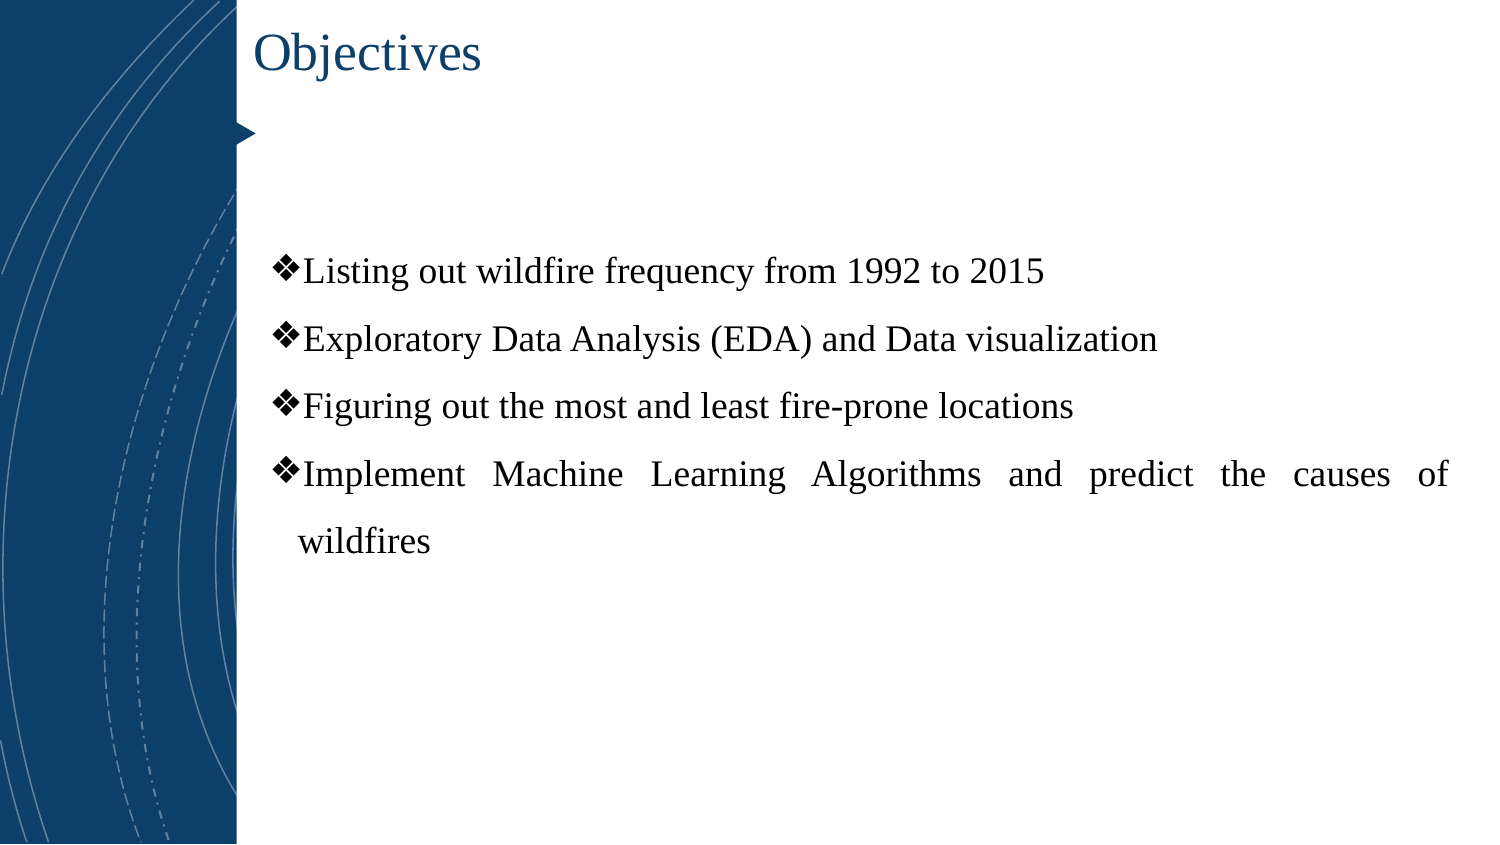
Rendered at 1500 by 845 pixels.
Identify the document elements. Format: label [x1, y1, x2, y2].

text_box [0, 0, 1498, 844]
